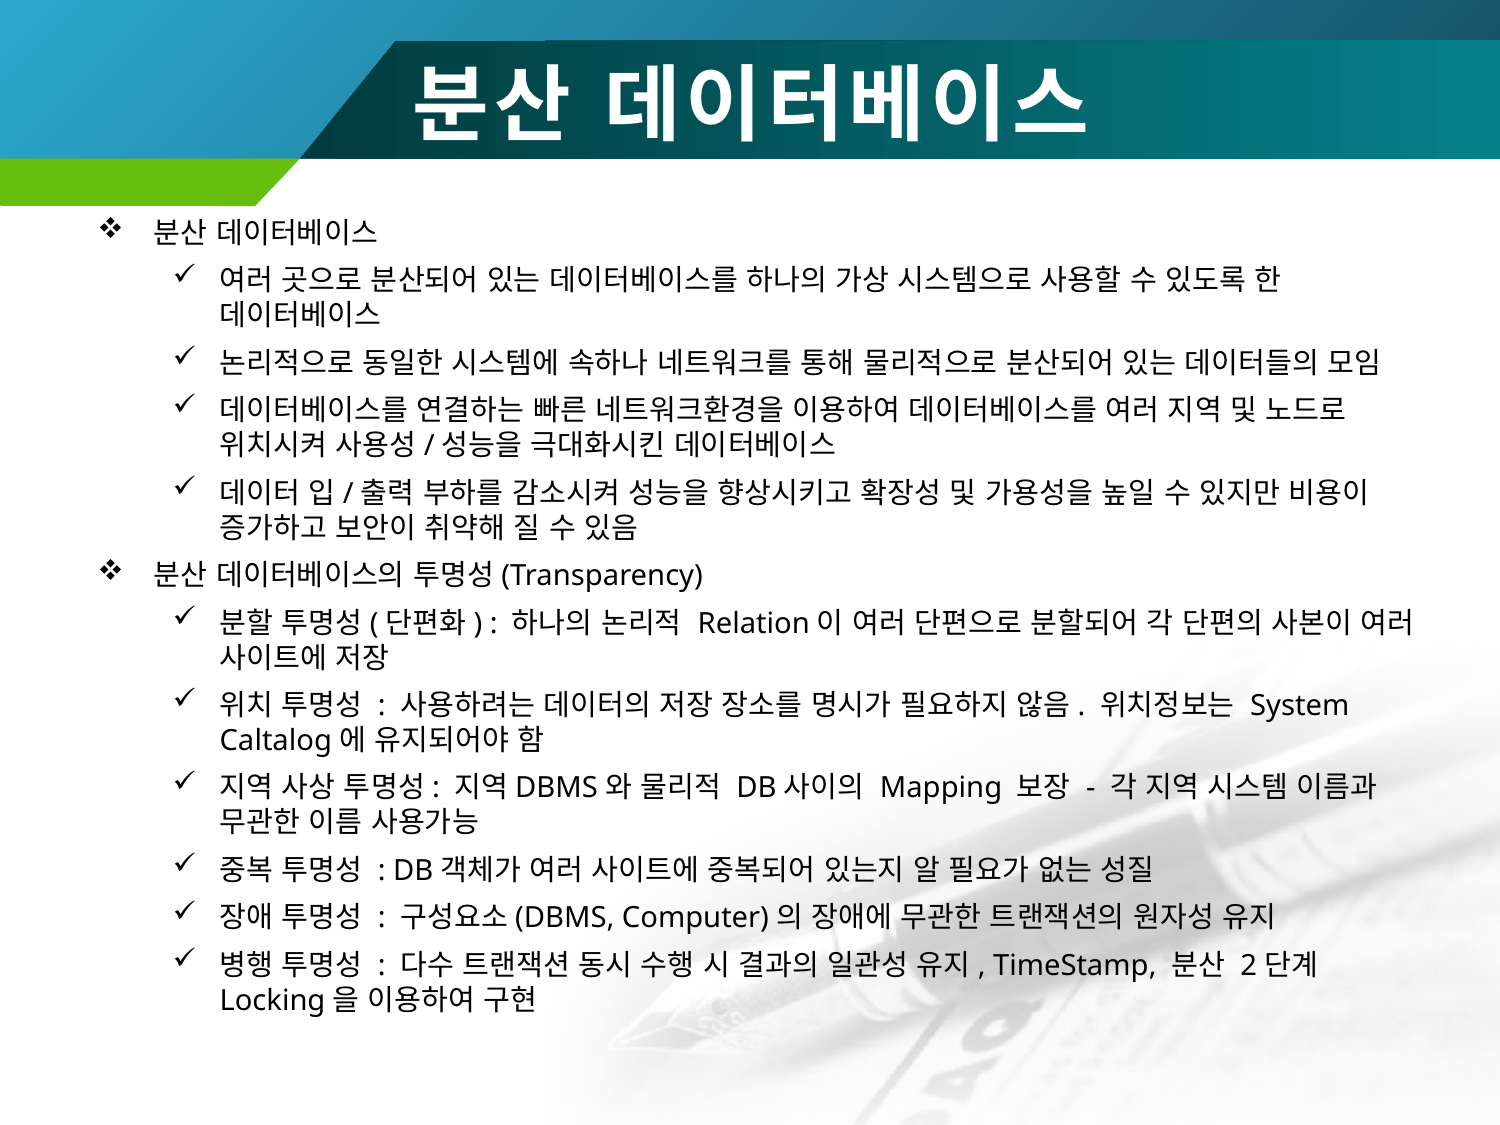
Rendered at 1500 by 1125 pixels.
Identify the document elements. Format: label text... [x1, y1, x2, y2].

list 분산 데이터베이스 여러 곳으로 분산되어 있는 데이터베이스를 하나의 가상 시스템으로 사용할 수 있도록 한 데이터베이스 논리적으로 동일한 시스템에 속하나 네트워크를 통해 물리적으로 분산되어 있는 데이터들의 모임 데이터베이스를 연결하는 빠른 네트워크환경을 이용하여 데이터베이스를 여러 지역 및 노드로 위치시켜 사용성/성능을 극대화시킨 데이터베이스 데이터 입/출력 부하를 감소시켜 성능을 향상시키고 확장성 및 가용성을 높일 수 있지만 비용이 증가하고 보안이 취약해 질 수 있음 분산 데이터베이스의 투명성(Transparency) 분할 투명성(단편화) : 하나의 논리적 Relation이 여러 단편으로 분할되어 각 단편의 사본이 여러 사이트에 저장 위치 투명성 : 사용하려는 데이터의 저장 장소를 명시가 필요하지 않음. 위치정보는 System Caltalog에 유지되어야 함 지역 사상 투명성: 지역DBMS와 물리적 DB사이의 Mapping 보장 - 각 지역 시스템 이름과 무관한 이름 사용가능 중복 투명성 : DB객체가 여러 사이트에 중복되어 있는지 알 필요가 없는 성질 장애 투명성 : 구성요소(DBMS, Computer)의 장애에 무관한 트랜잭션의 원자성 유지 병행 투명성 : 다수 트랜잭션 동시 수행 시 결과의 일관성 유지, TimeStamp, 분산 2단계 Locking을 이용하여 구현 [82, 206, 1442, 1051]
title 분산 데이터베이스 [0, 40, 1500, 162]
picture [490, 448, 1500, 1125]
